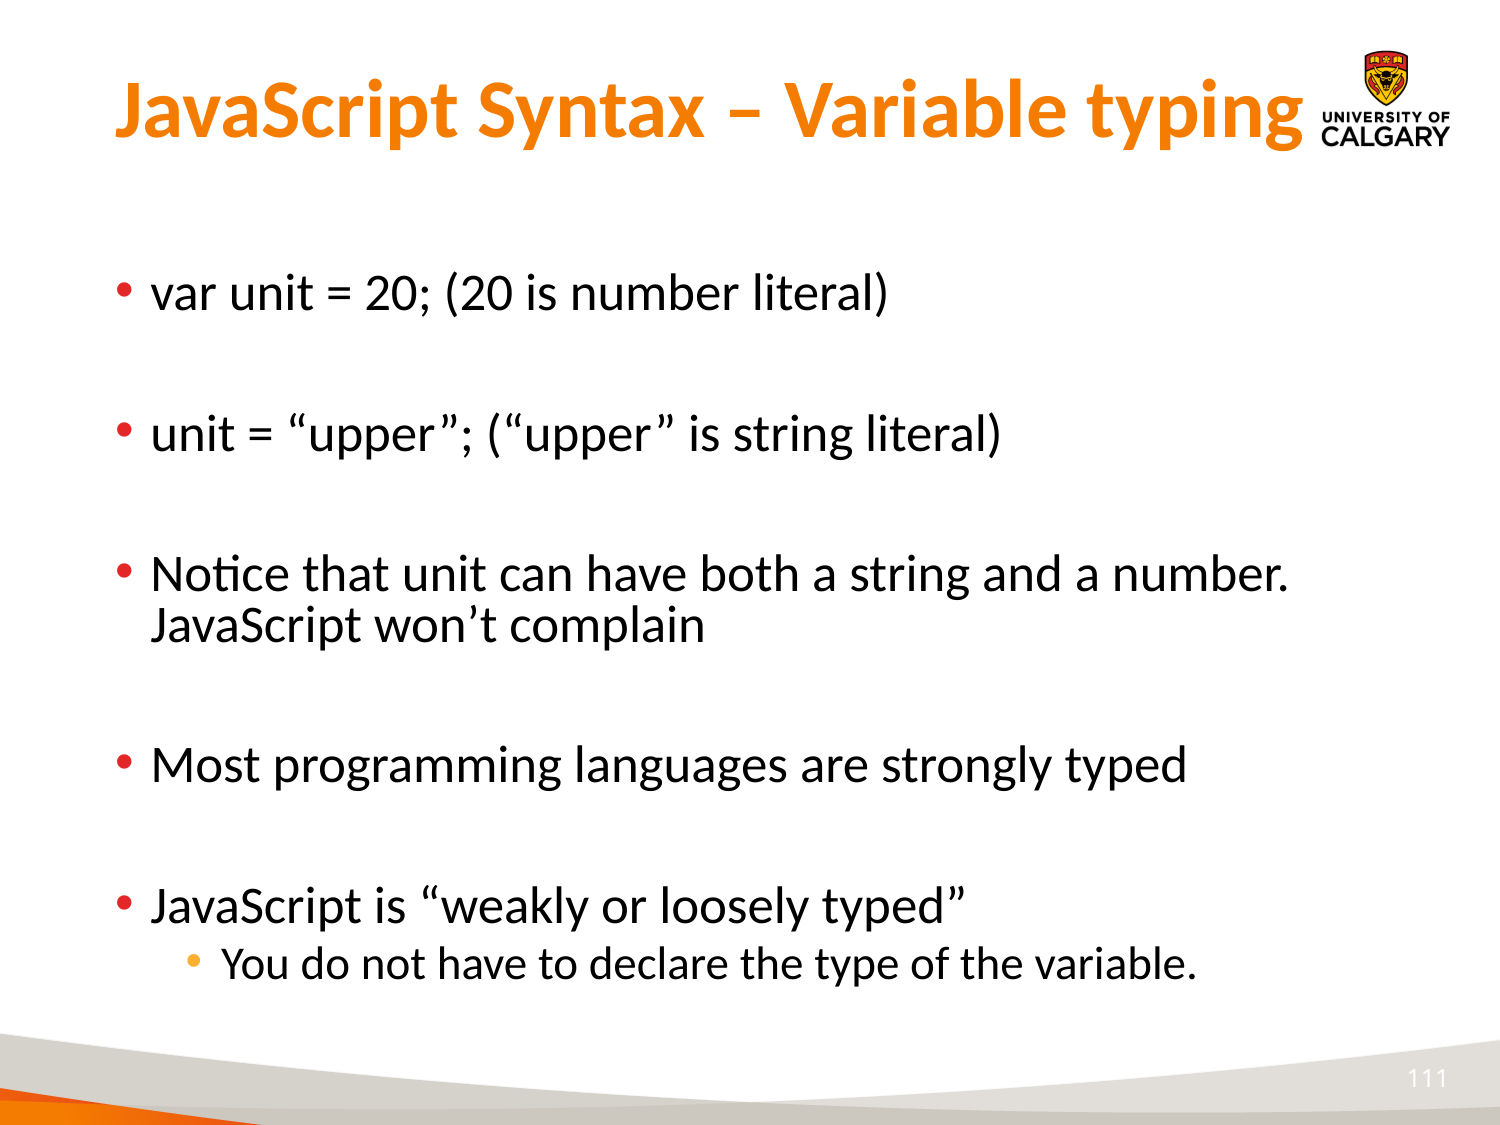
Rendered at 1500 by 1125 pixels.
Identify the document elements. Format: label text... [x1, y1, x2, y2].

picture [0, 0, 1500, 1125]
slide_number 111 [1126, 1057, 1465, 1099]
title JavaScript Syntax – Variable typing [100, 37, 1438, 200]
list var unit = 20; (20 is number literal) unit = “upper”; (“upper” is string literal) Notice that unit can have both a string and a number. JavaScript won’t complain Most programming languages are strongly typed JavaScript is “weakly or loosely typed” You do not have to declare the type of the variable. [100, 262, 1438, 1000]
